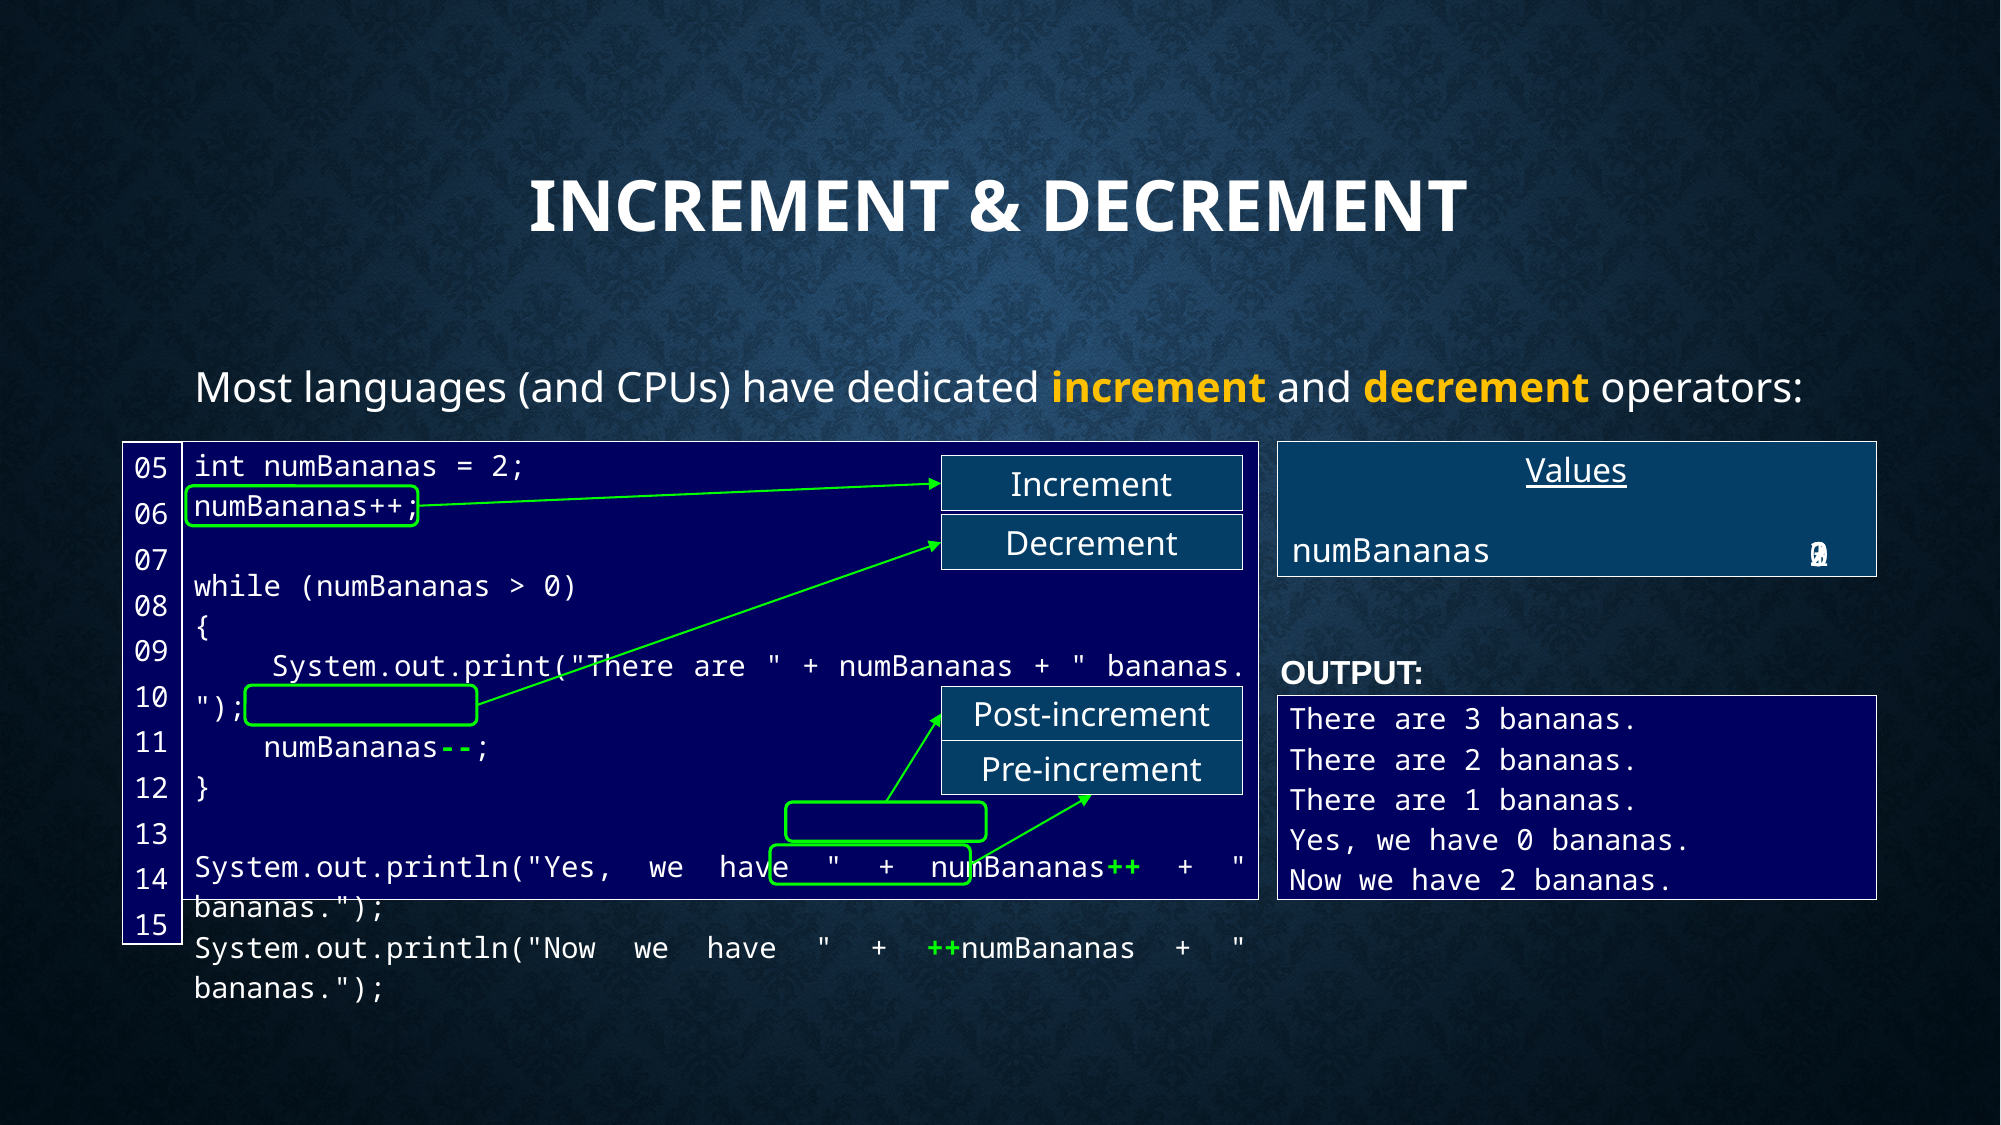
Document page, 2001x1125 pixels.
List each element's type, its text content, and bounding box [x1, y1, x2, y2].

list Most languages (and CPUs) have dedicated increment and decrement operators: [149, 343, 1849, 442]
text_box 0 [1761, 526, 1877, 581]
text_box OUTPUT: [1265, 644, 1462, 700]
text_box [476, 542, 942, 706]
title Increment & Decrement [149, 99, 1849, 318]
text_box [243, 683, 479, 727]
text_box Increment [941, 455, 1243, 511]
text_box [784, 800, 965, 843]
text_box Decrement [941, 514, 1243, 570]
text_box [768, 843, 972, 886]
text_box int numBananas = 2; numBananas++; while (numBananas > 0) { System.out.print("There are " + numBananas + " bananas. "); numBananas--; } System.out.println("Yes, we have " + numBananas++ + " bananas."); System.out.println("Now we have " + ++numBananas + " bananas."); [183, 441, 1259, 900]
text_box Pre-increment [949, 740, 1243, 795]
text_box [184, 484, 420, 528]
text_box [417, 483, 942, 507]
text_box There are 3 bananas. There are 2 bananas. There are 1 bananas. Yes, we have 0 bananas. Now we have 2 bananas. [1277, 695, 1877, 900]
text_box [885, 713, 942, 803]
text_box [969, 795, 1093, 866]
text_box Post-increment [946, 686, 1243, 740]
table_header 05 06 07 08 09 10 11 12 13 14 15 [123, 443, 181, 943]
text_box Values numBananas [1277, 441, 1877, 577]
